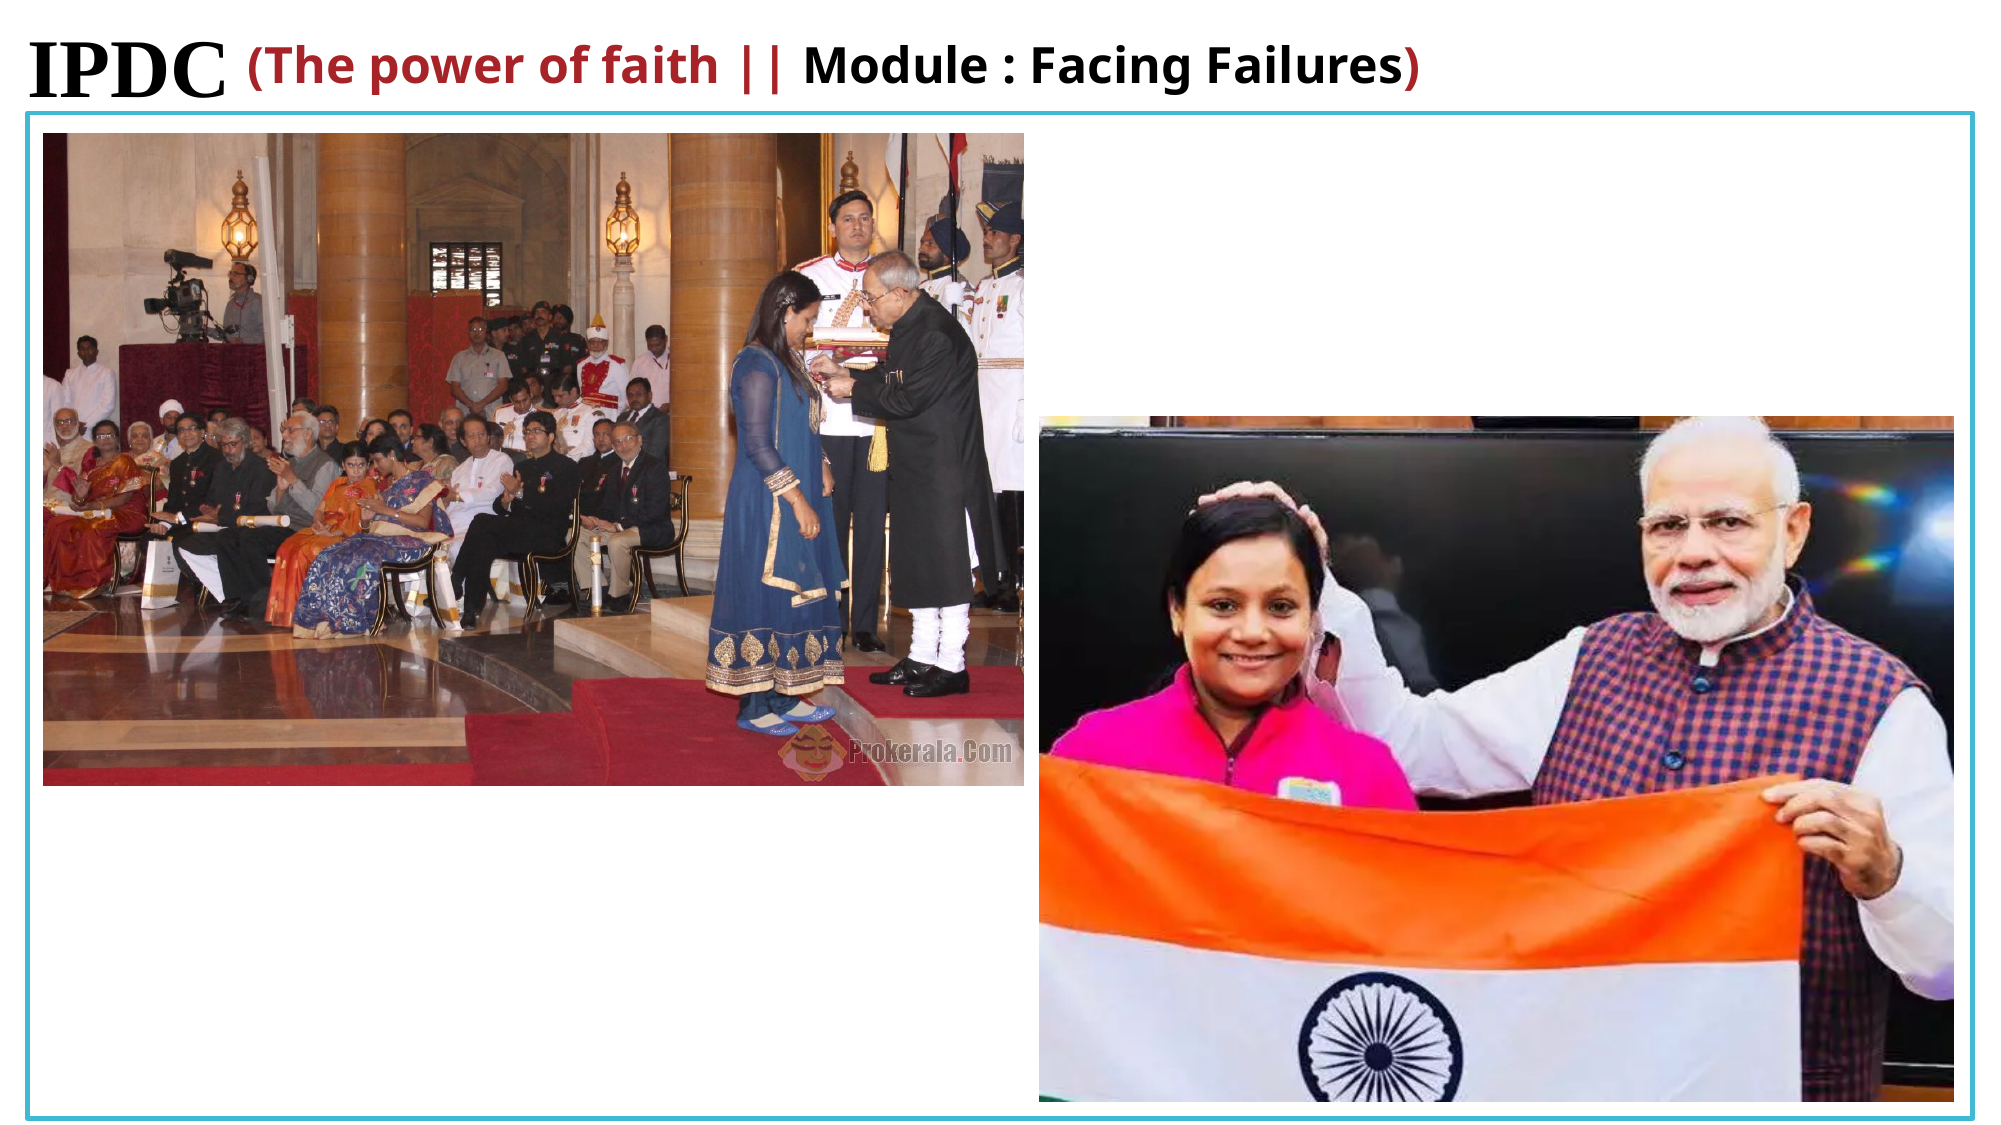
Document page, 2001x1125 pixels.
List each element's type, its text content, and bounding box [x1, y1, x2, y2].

text_box [27, 112, 1973, 1120]
text_box (The power of faith || Module : Facing Failures) [232, 26, 1691, 102]
picture [1038, 416, 1954, 1102]
text_box IPDC [12, 6, 246, 122]
picture [43, 132, 1024, 787]
